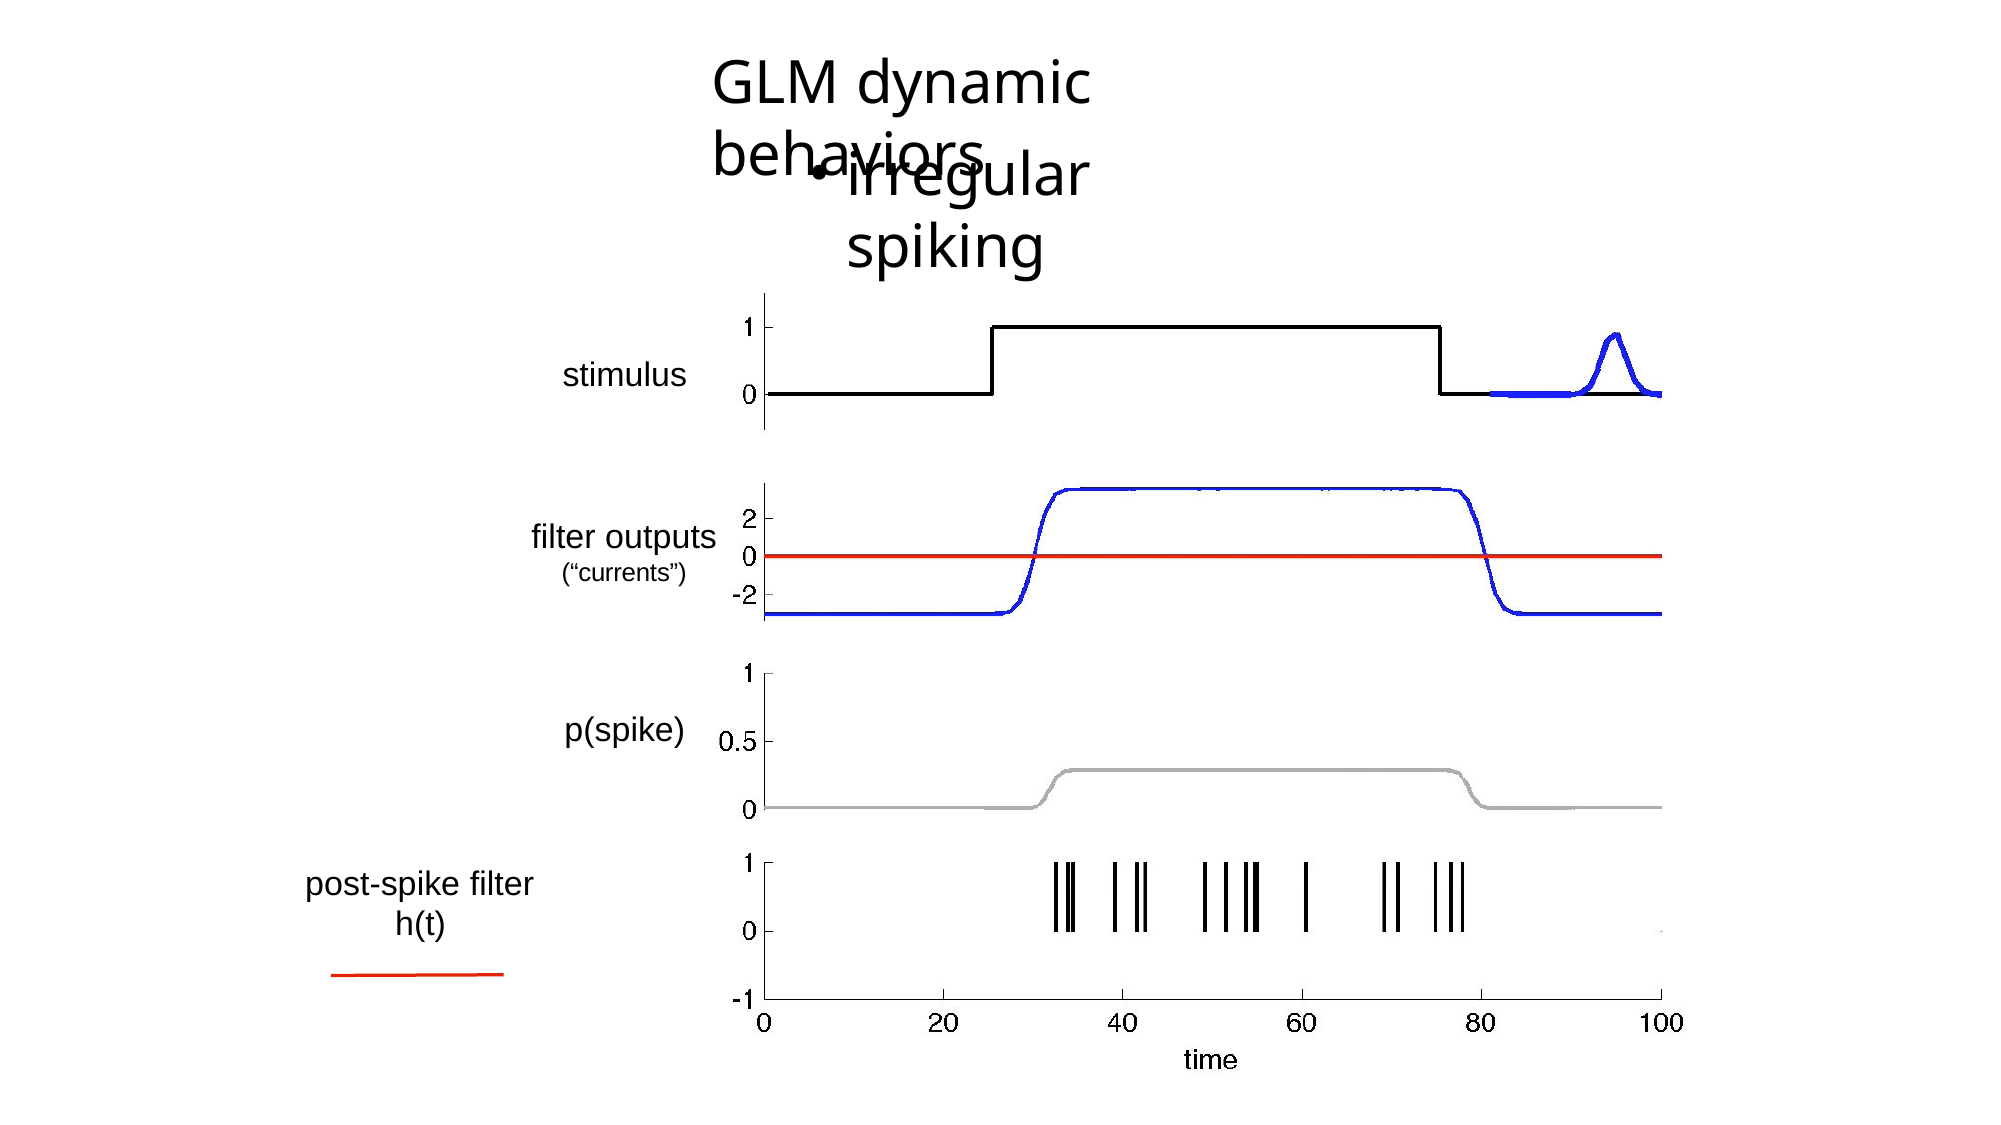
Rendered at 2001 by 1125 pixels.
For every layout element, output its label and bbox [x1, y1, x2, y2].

text_box [529, 44, 1728, 1094]
text_box [303, 861, 537, 943]
